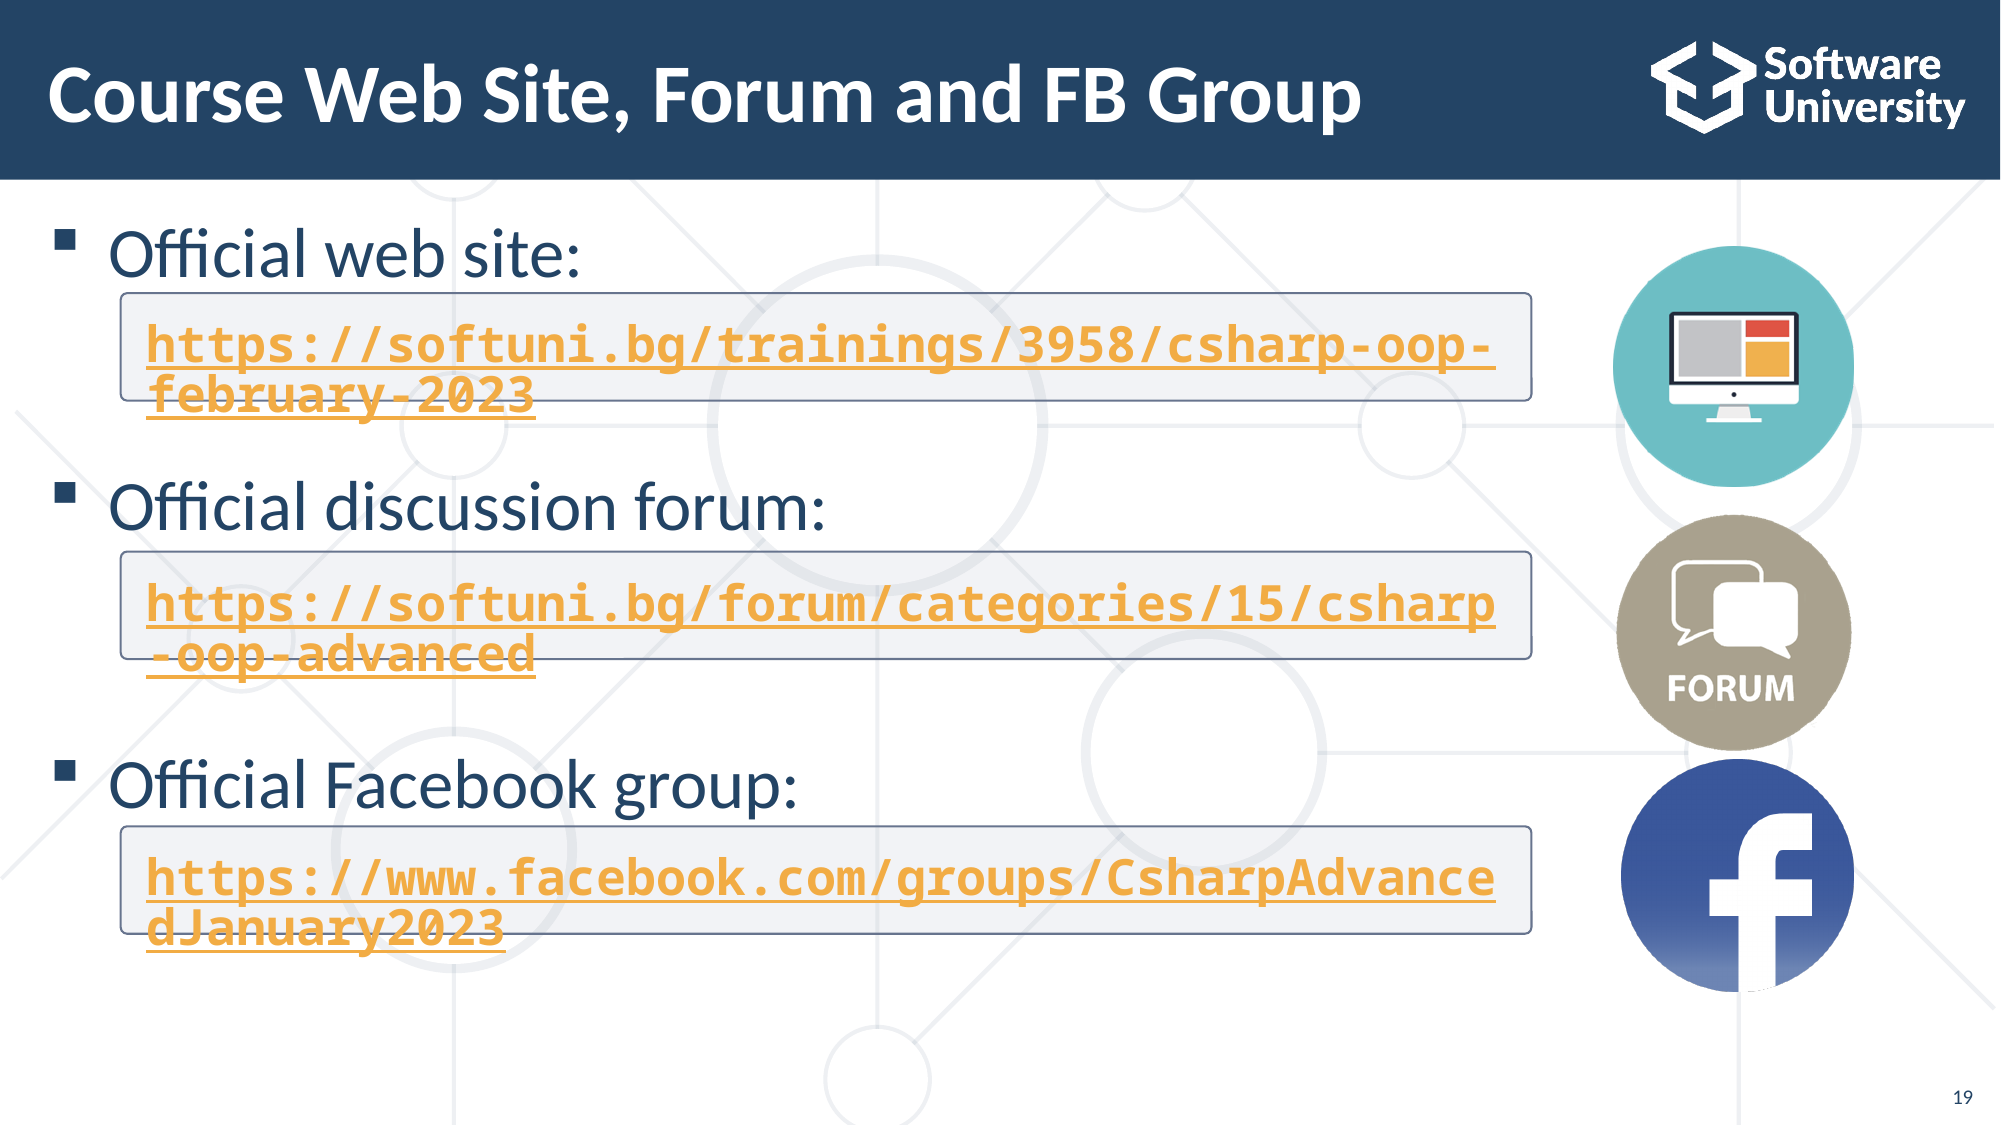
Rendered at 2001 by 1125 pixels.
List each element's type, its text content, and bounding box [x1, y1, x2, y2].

slide_number 19 [1927, 1067, 1989, 1117]
text_box https://softuni.bg/trainings/3958/csharp-oop-february-2023 [120, 293, 1532, 401]
title Course Web Site, Forum and FB Group [31, 16, 1625, 162]
picture [1621, 759, 1854, 992]
text_box https://www.facebook.com/groups/CsharpAdvancedJanuary2023 [120, 826, 1532, 934]
text_box https://softuni.bg/forum/categories/15/csharp-oop-advanced [120, 551, 1532, 660]
picture [1651, 41, 1966, 134]
picture [1612, 246, 1854, 487]
picture [1612, 511, 1855, 753]
list Official web site: Official discussion forum: Official Facebook group: [31, 196, 1970, 1104]
